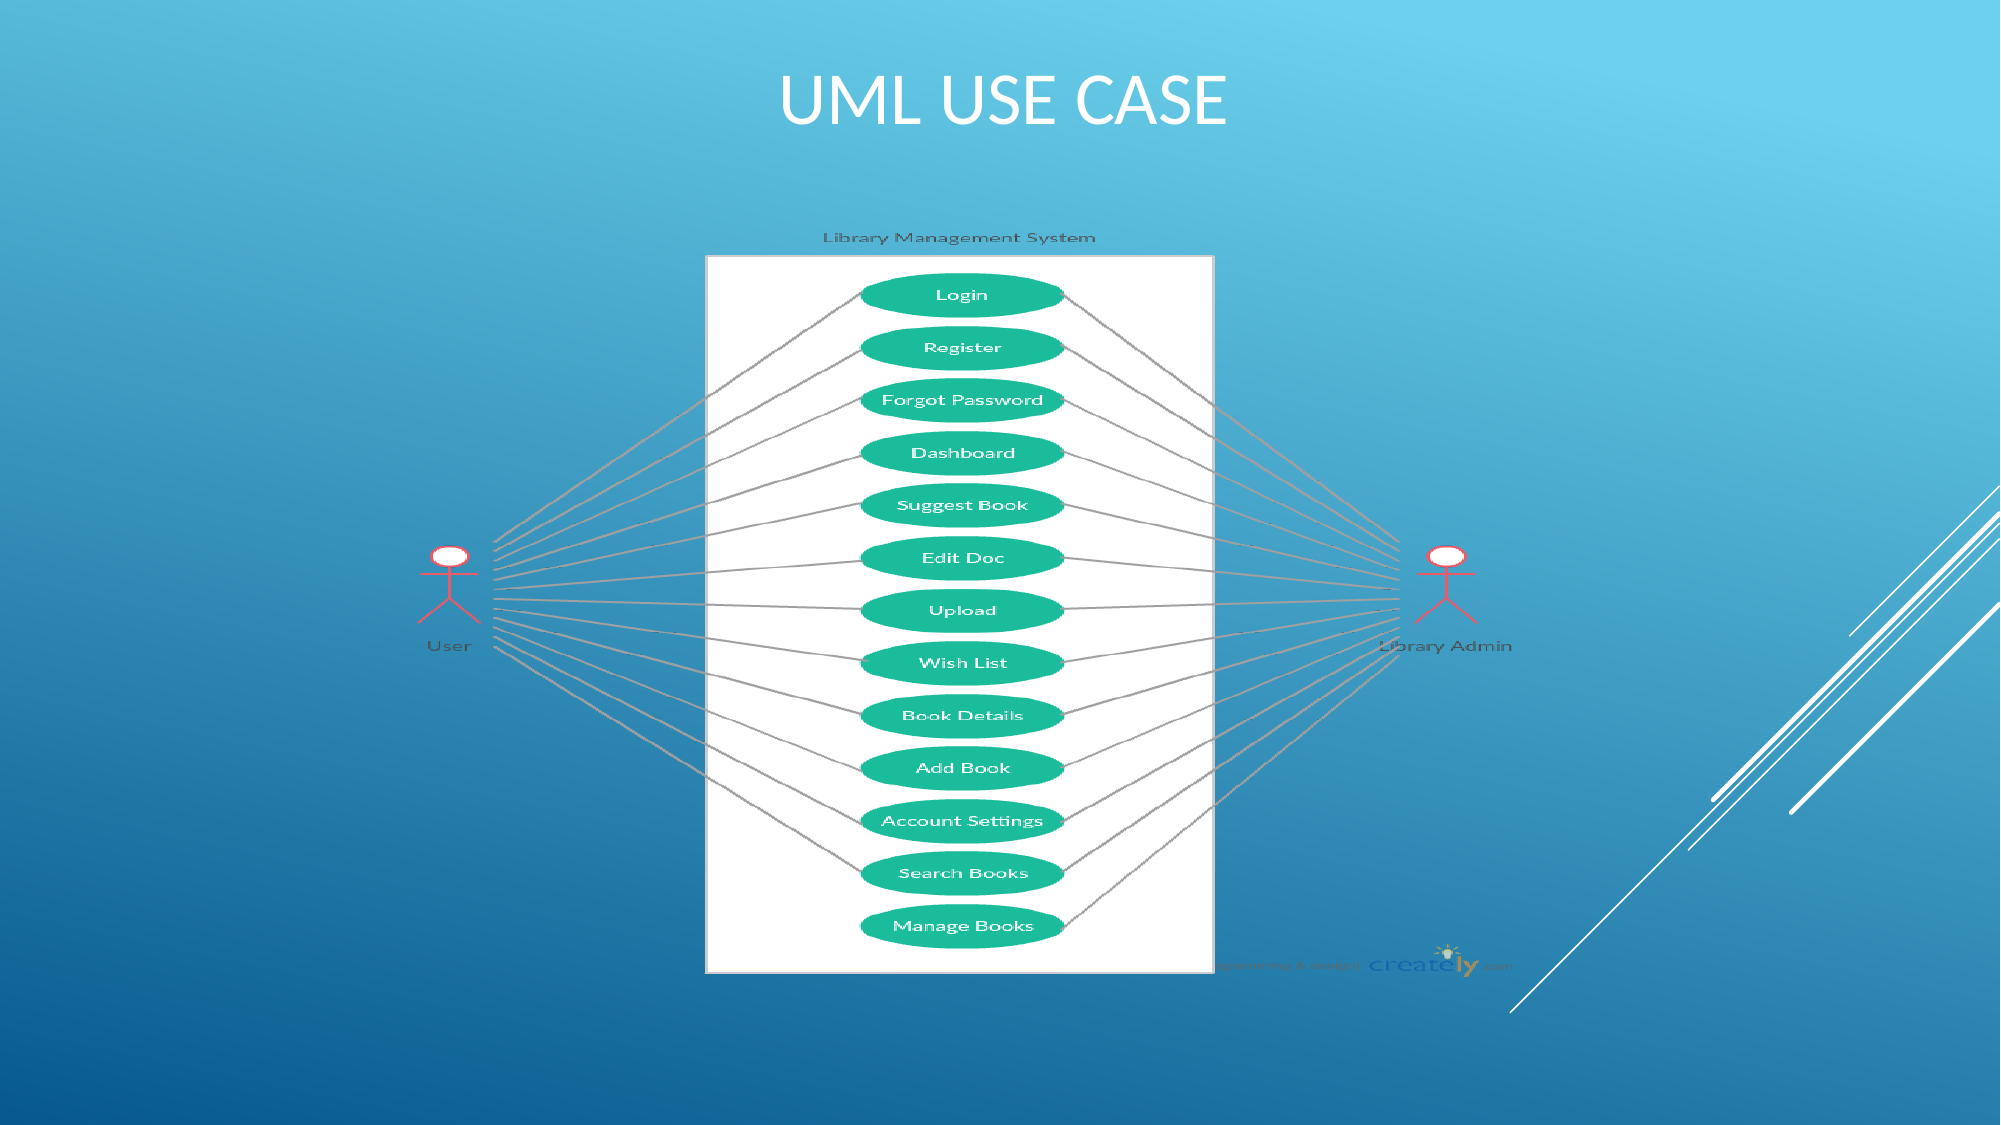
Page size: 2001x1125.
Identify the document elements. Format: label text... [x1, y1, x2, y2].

title Uml use case [427, 29, 1582, 160]
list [402, 220, 1522, 980]
